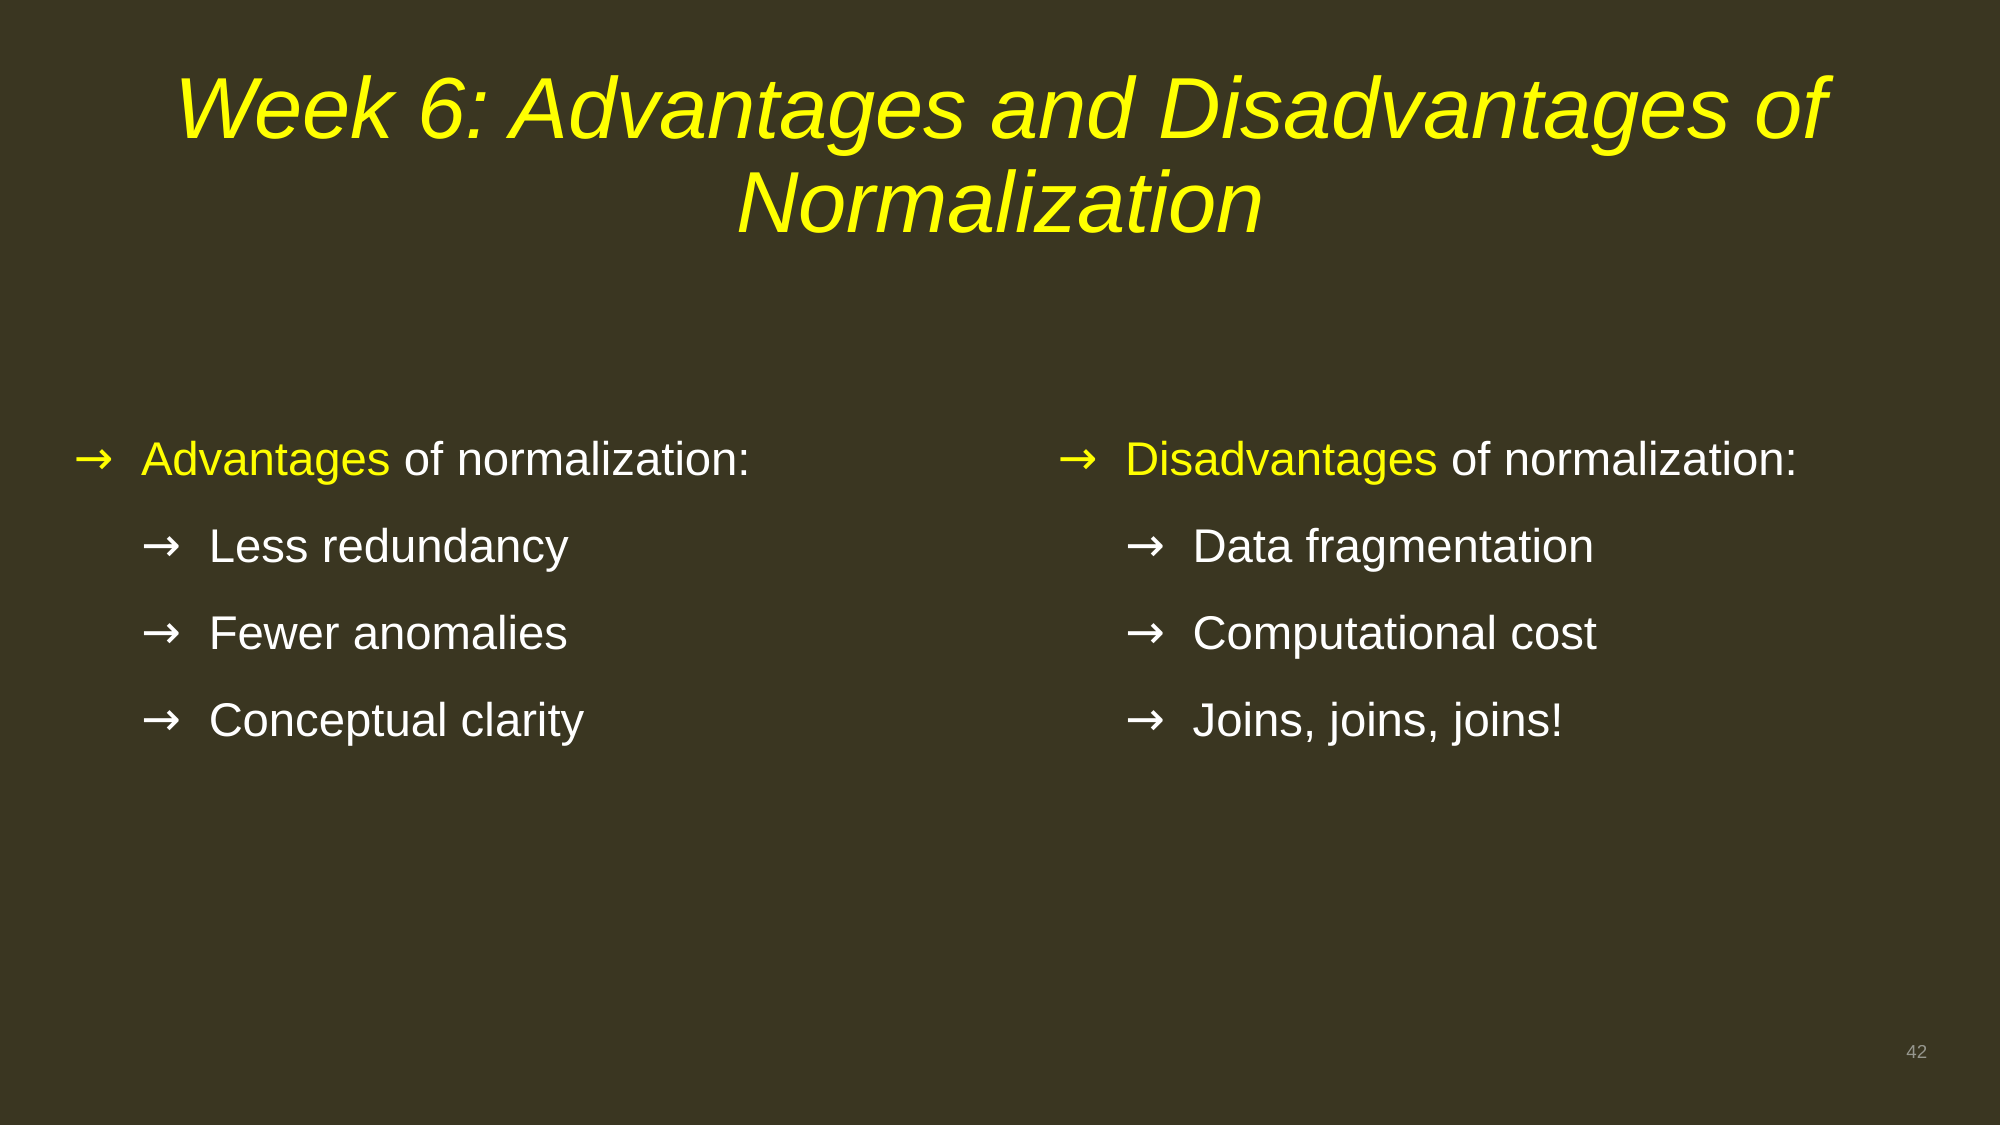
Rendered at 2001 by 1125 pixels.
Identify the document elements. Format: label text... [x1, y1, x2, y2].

slide_number 42 [1679, 1009, 1928, 1092]
text_box Disadvantages of normalization: Data fragmentation Computational cost Joins, joins, joins! [1057, 405, 1927, 750]
title Week 6: Advantages and Disadvantages of Normalization [73, 63, 1928, 251]
list Advantages of normalization: Less redundancy Fewer anomalies Conceptual clarity [73, 405, 943, 750]
